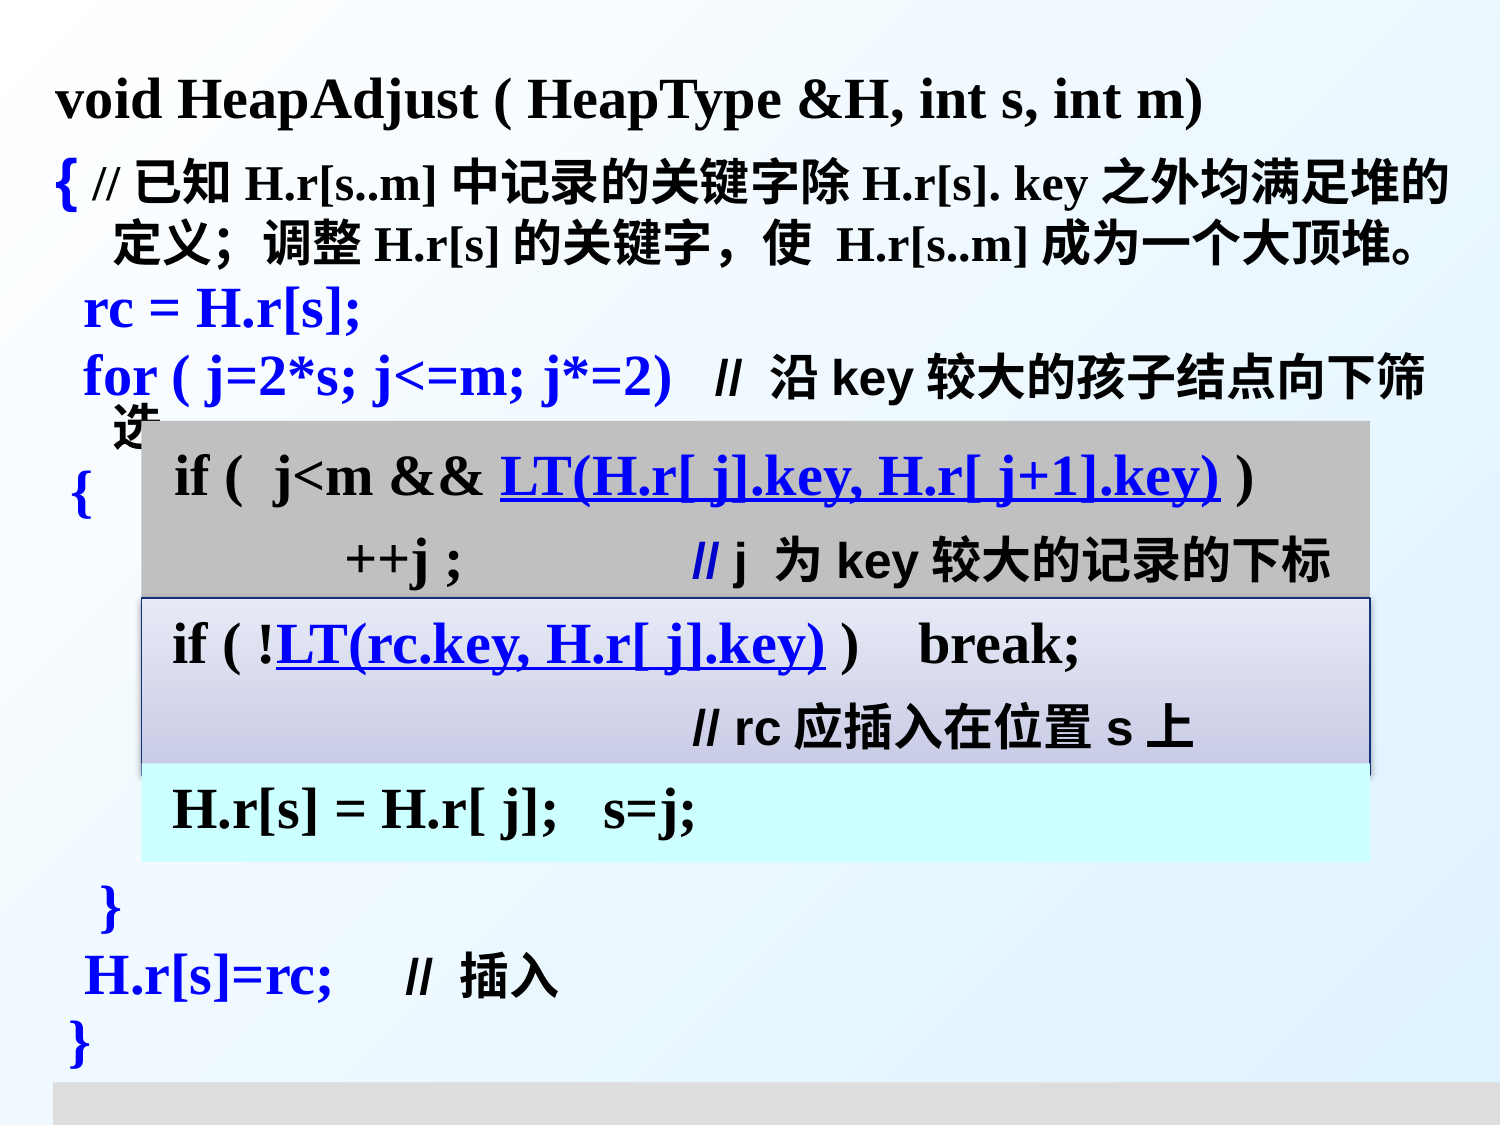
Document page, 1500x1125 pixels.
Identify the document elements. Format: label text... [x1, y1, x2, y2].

text_box H.r[s] = H.r[ j]; s=j; [141, 763, 1370, 863]
list void HeapAdjust ( HeapType &H, int s, int m) { //已知H.r[s..m]中记录的关键字除H.r[s]. key之外均满足堆的定义；调整H.r[s]的关键字，使 H.r[s..m]成为一个大顶堆。 rc = H.r[s]; for ( j=2*s; j<=m; j*=2) // 沿key较大的孩子结点向下筛选 { } H.r[s]=rc; // 插入 } [41, 66, 1471, 1125]
text_box if ( j<m && LT(H.r[ j].key, H.r[ j+1].key) ) ++j ; // j 为key较大的记录的下标 [141, 420, 1370, 596]
text_box if ( !LT(rc.key, H.r[ j].key) ) break; // rc应插入在位置s上 [141, 597, 1371, 776]
